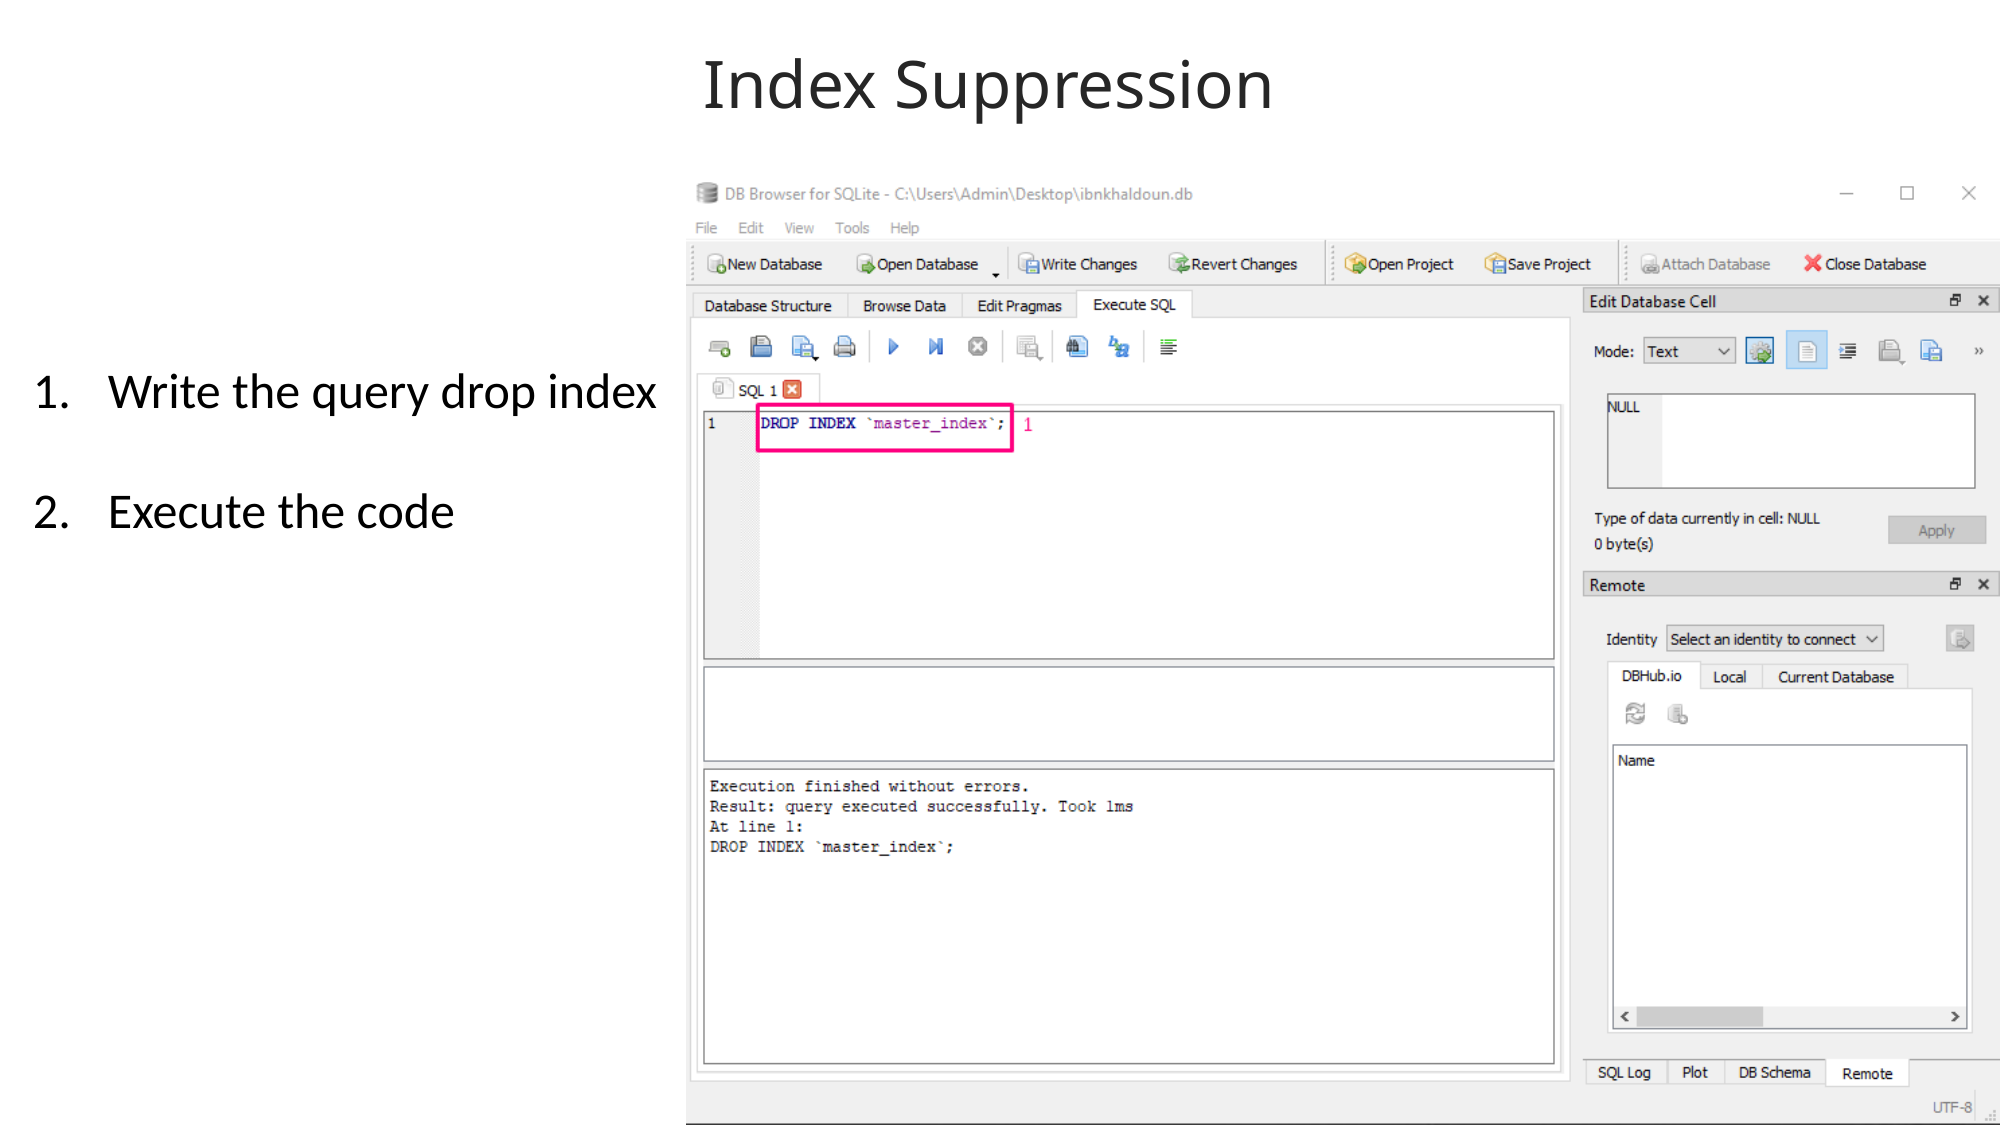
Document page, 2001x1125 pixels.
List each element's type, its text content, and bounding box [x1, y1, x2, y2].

text_box Index Suppression [632, 44, 1348, 178]
picture [686, 177, 2000, 1125]
text_box Write the query drop index Execute the code [18, 291, 684, 546]
